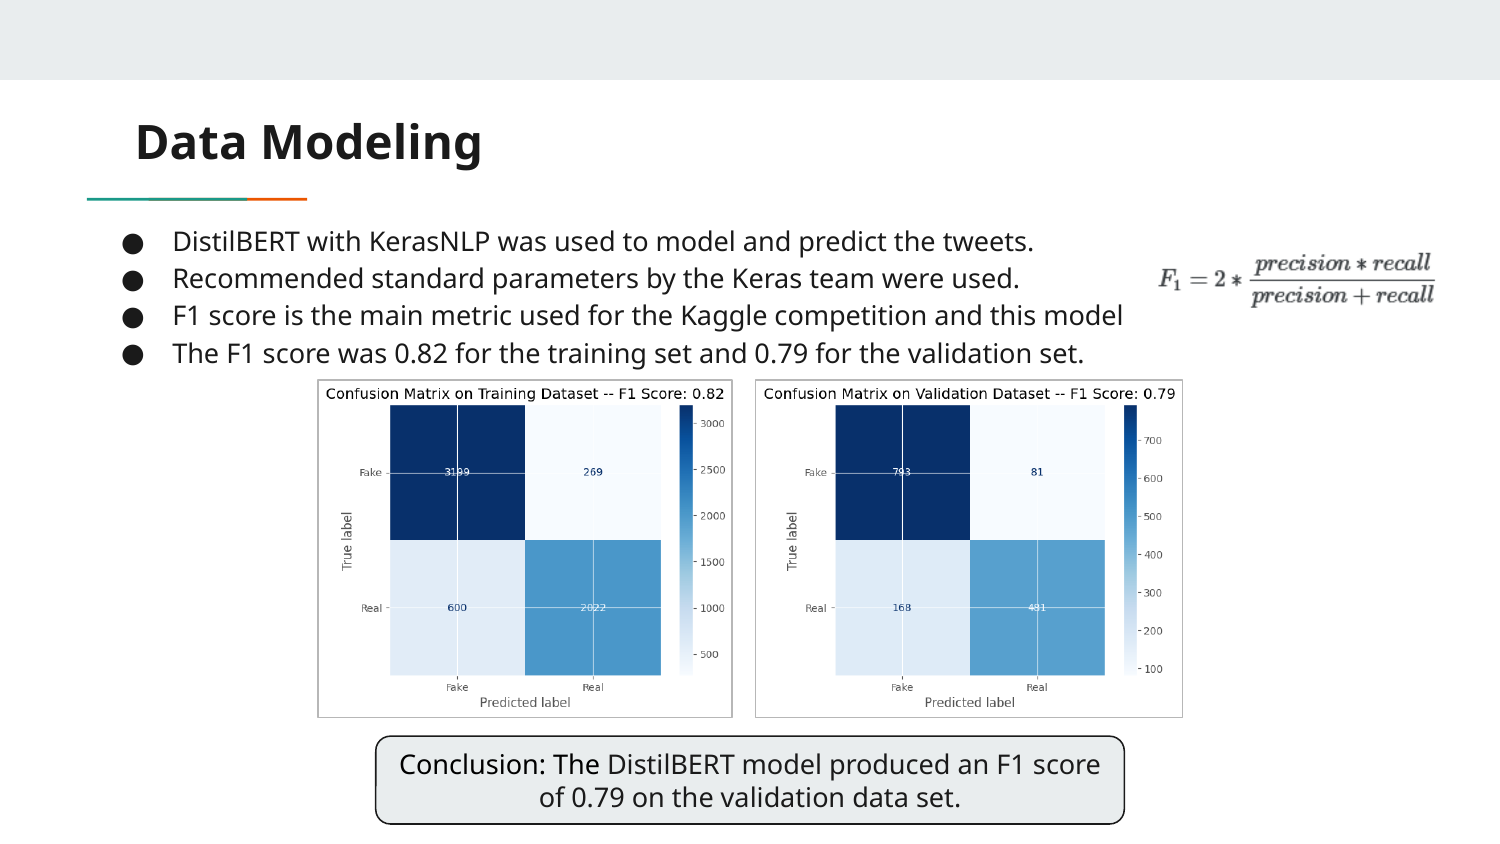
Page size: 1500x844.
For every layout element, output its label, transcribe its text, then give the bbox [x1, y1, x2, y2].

list DistilBERT with KerasNLP was used to model and predict the tweets. Recommended standard parameters by the Keras team were used. F1 score is the main metric used for the Kaggle competition and this model The F1 score was 0.82 for the training set and 0.79 for the validation set. [82, 204, 1418, 625]
title Data Modeling [119, 96, 1381, 185]
picture [318, 380, 732, 718]
picture [1152, 245, 1448, 320]
picture [755, 380, 1182, 718]
text_box Conclusion: The DistilBERT model produced an F1 score of 0.79 on the validation data set. [375, 736, 1125, 824]
